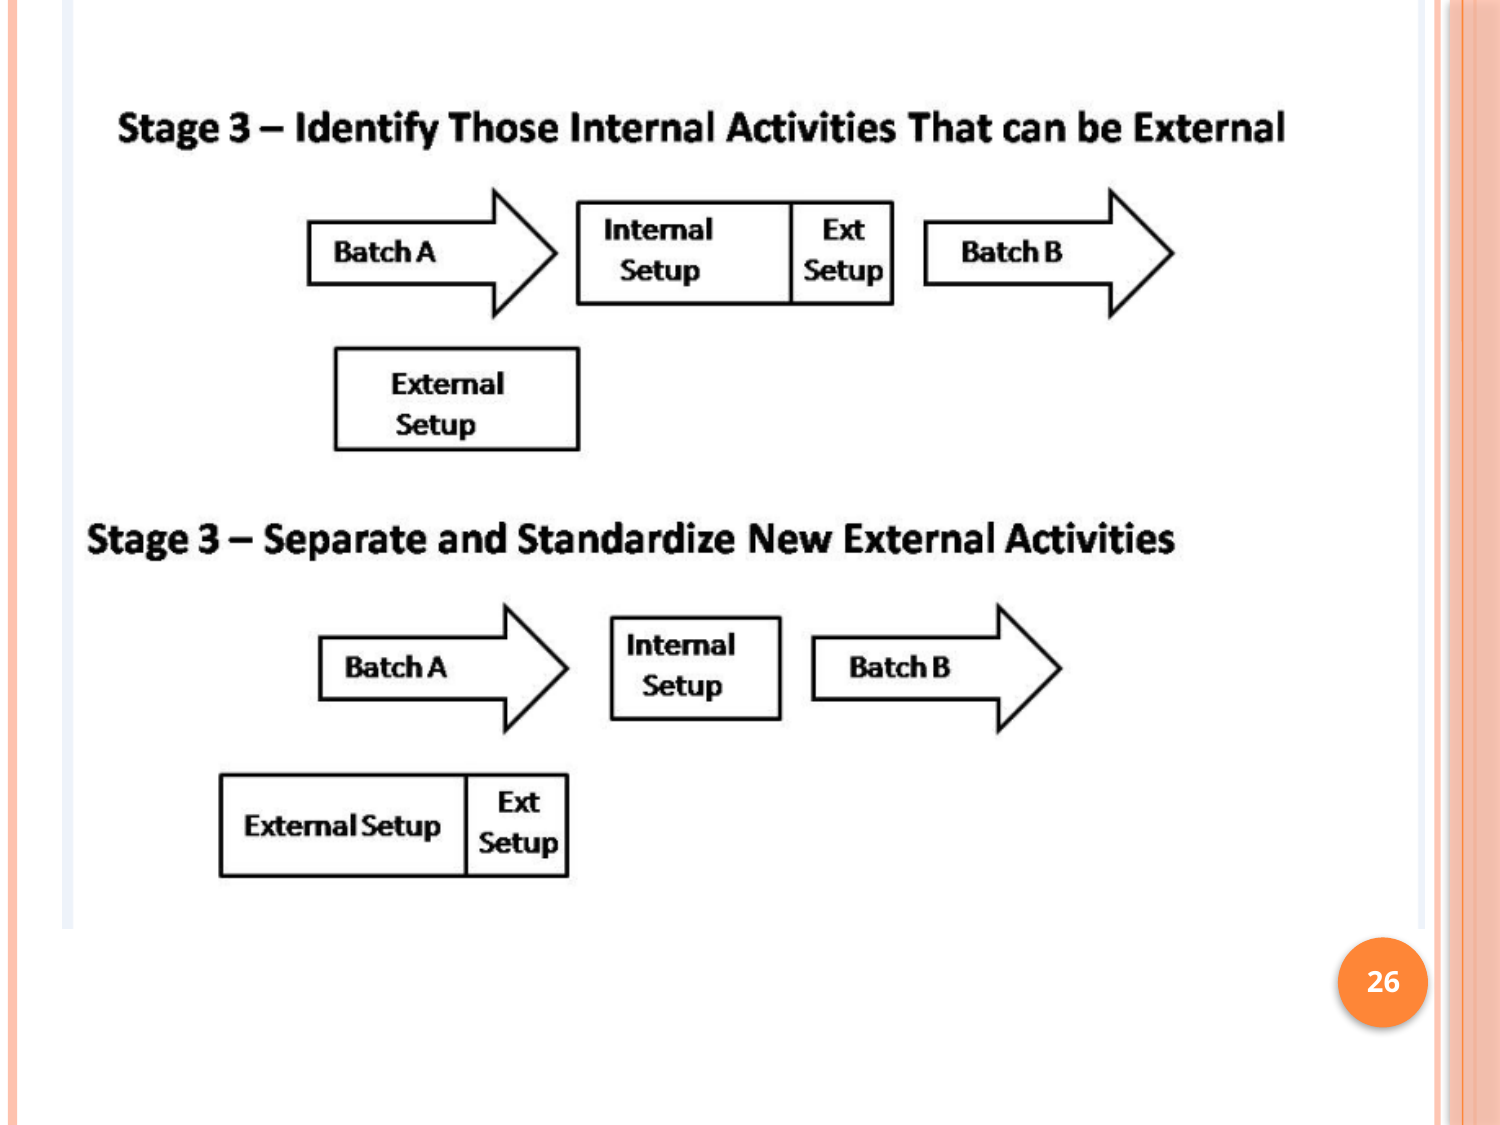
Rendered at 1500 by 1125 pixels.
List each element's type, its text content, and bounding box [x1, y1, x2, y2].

slide_number 26 [1333, 940, 1434, 1027]
picture [61, 0, 1426, 929]
